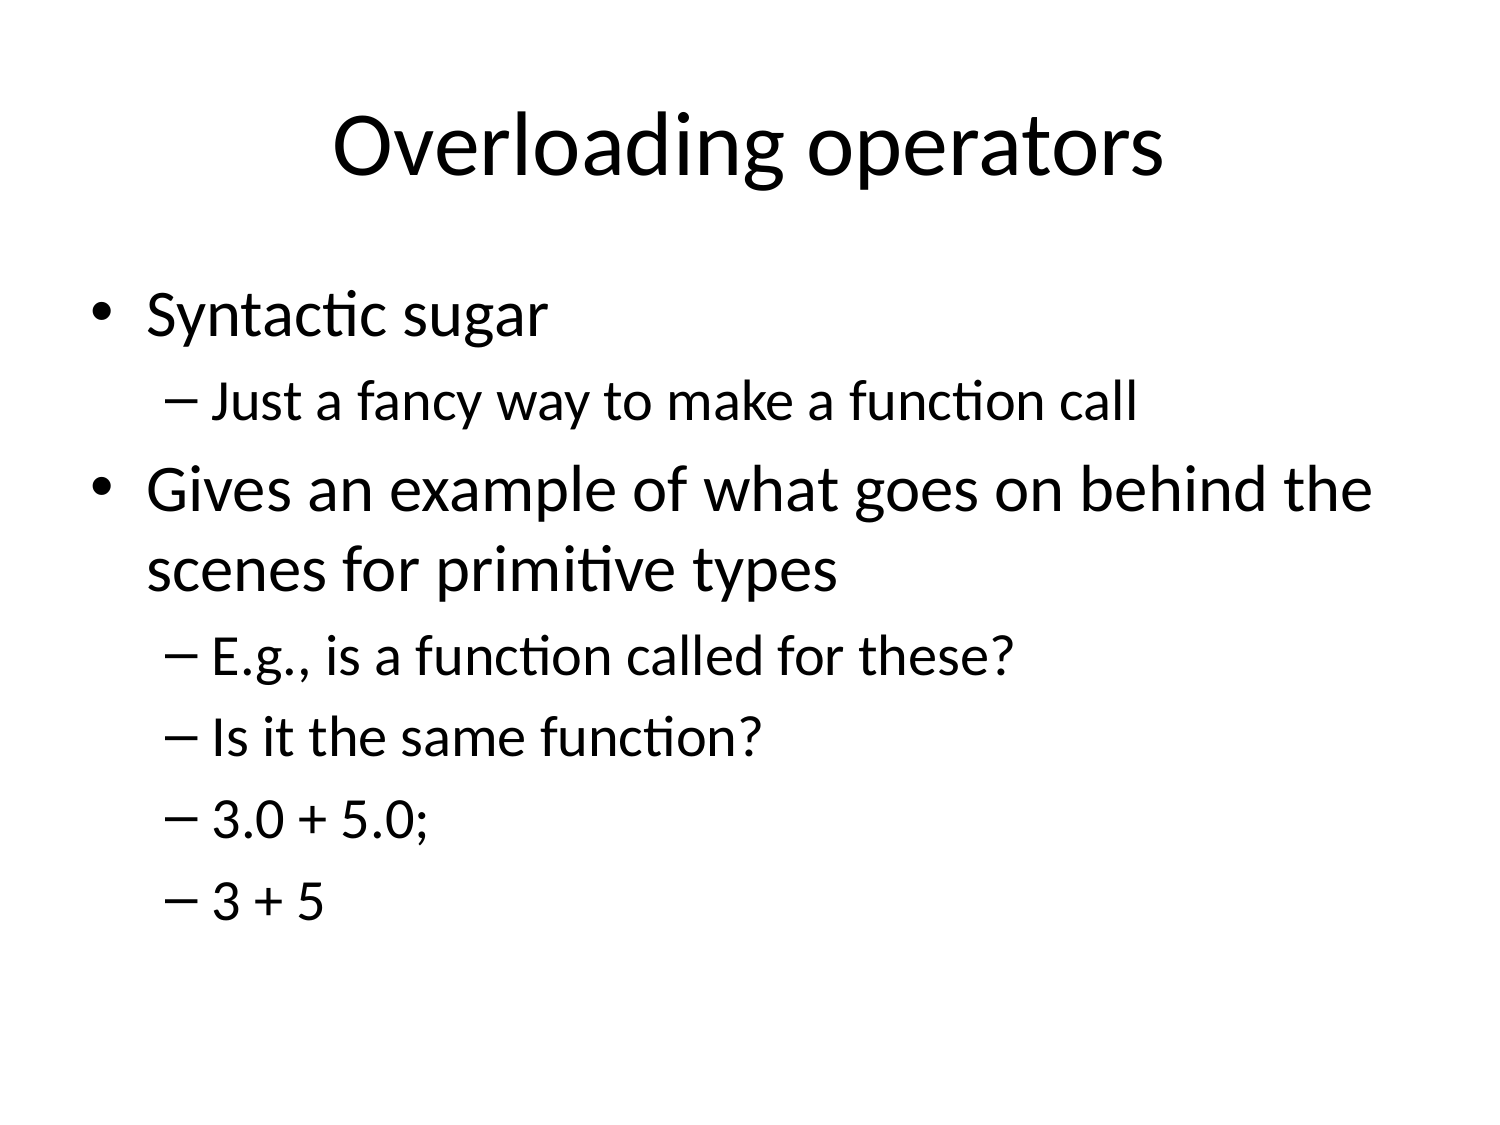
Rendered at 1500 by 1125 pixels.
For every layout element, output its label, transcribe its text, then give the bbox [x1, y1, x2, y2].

list Syntactic sugar Just a fancy way to make a function call Gives an example of what goes on behind the scenes for primitive types E.g., is a function called for these? Is it the same function? 3.0 + 5.0; 3 + 5 [75, 262, 1425, 1005]
title Overloading operators [75, 45, 1425, 233]
